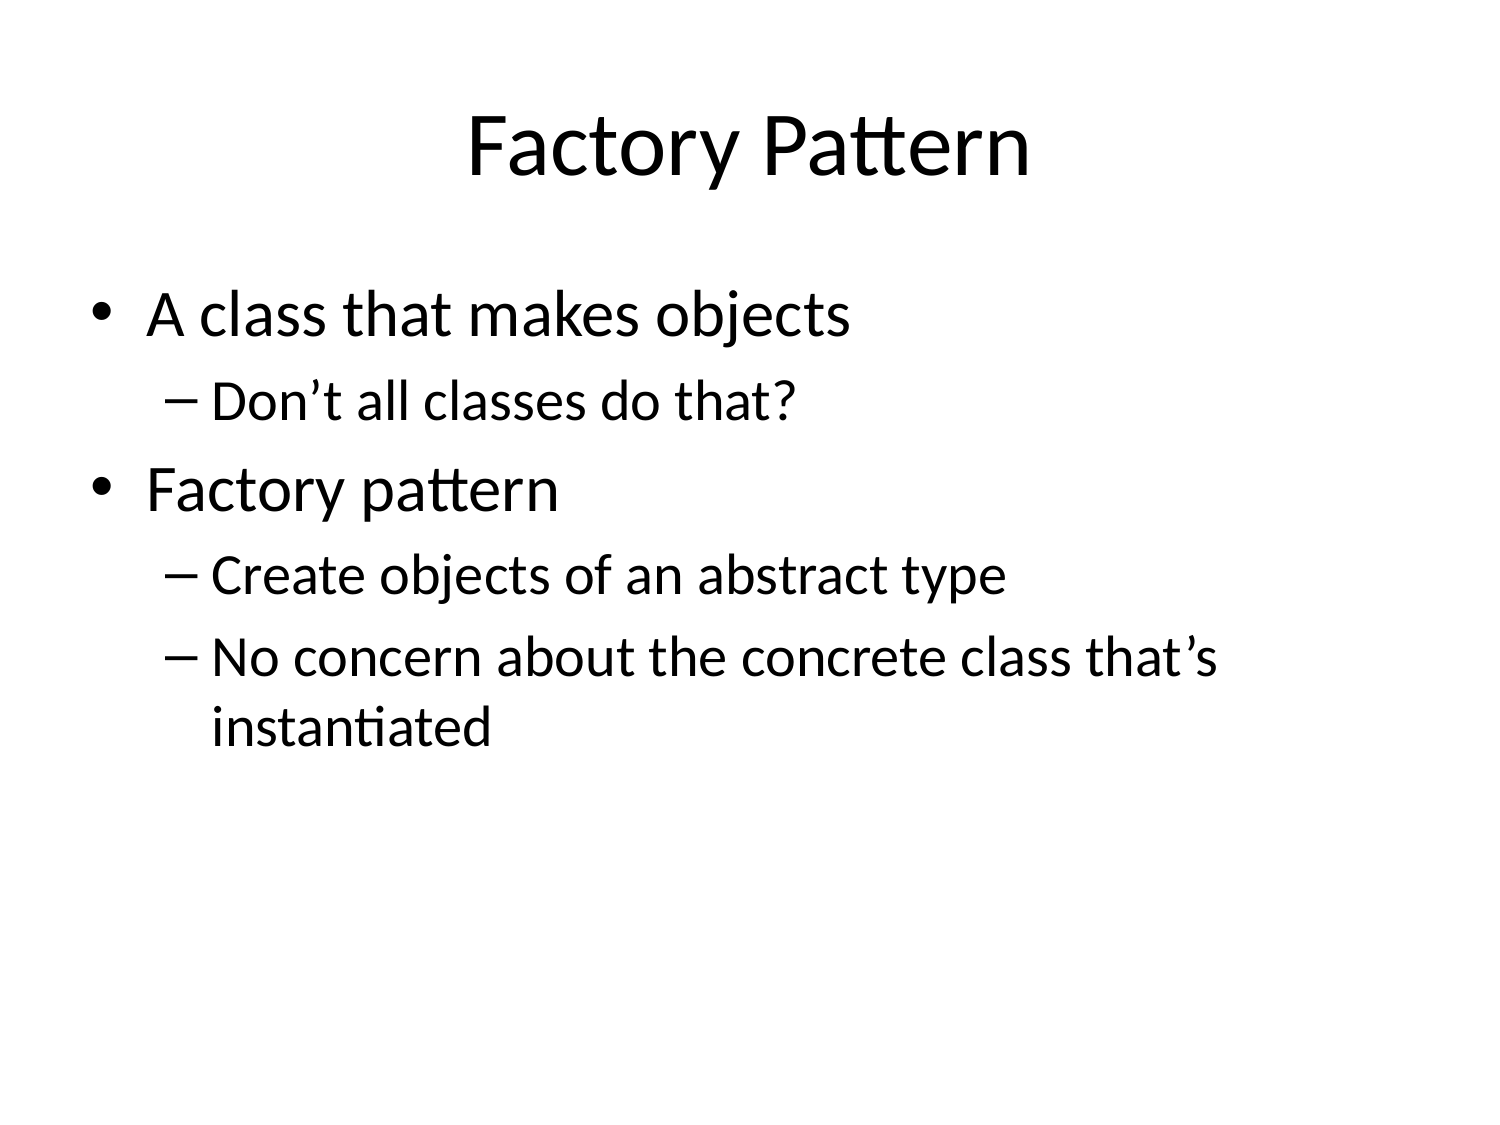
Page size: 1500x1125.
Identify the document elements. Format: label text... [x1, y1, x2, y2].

title Factory Pattern [75, 45, 1425, 233]
list A class that makes objects Don’t all classes do that? Factory pattern Create objects of an abstract type No concern about the concrete class that’s instantiated [75, 262, 1425, 1005]
